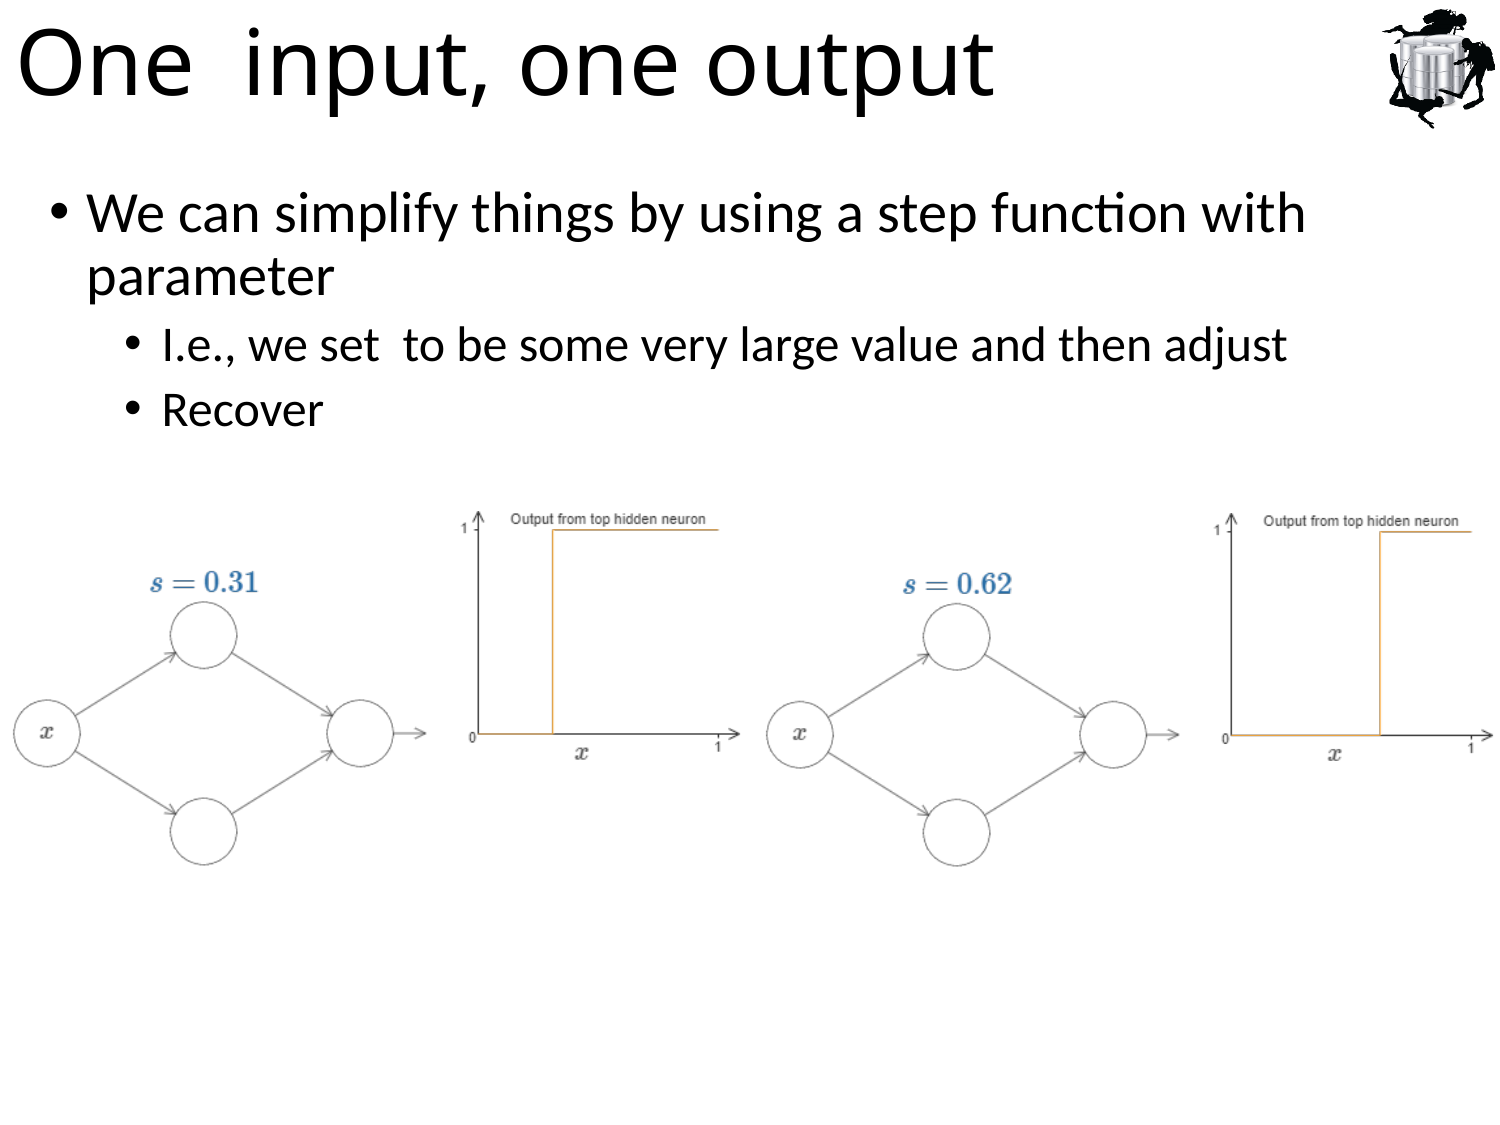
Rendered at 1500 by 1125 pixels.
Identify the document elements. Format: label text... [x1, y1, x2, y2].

picture [1377, 5, 1498, 131]
picture [8, 511, 1500, 885]
title One input, one output [0, 0, 1377, 131]
